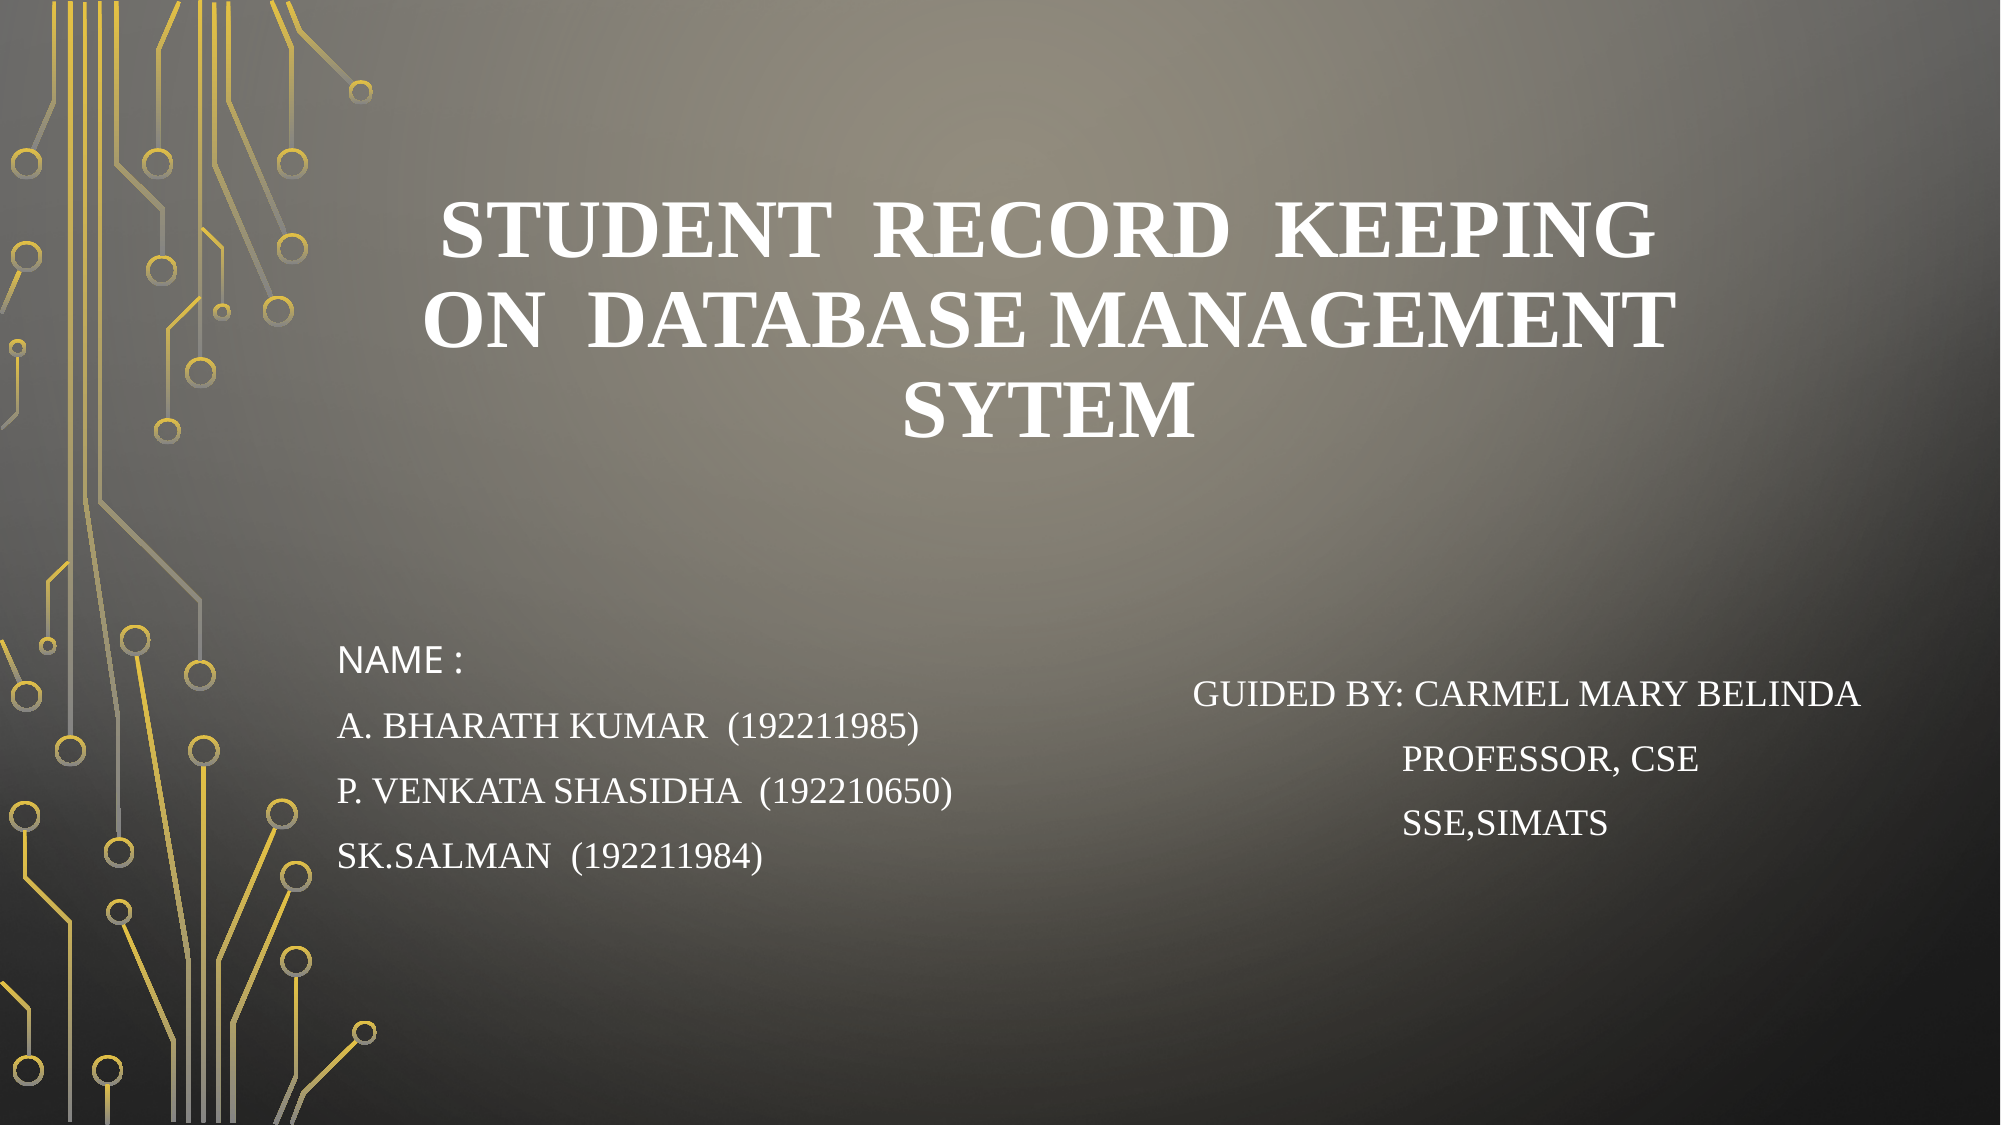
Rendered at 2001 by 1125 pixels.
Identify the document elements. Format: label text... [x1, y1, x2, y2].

title STUDENT ReCORD KEEPING ON DATABASE MANAGEMENT SYTEM [373, 64, 1725, 463]
subtitle NAME : A. BHARATH KUMAR (192211985) P. VENKATA SHASIDHA (192210650) SK.SALMAN (192211984) [321, 619, 1777, 995]
text_box GUIDED BY: CARMEL MARY BELINDA PROFESSOR, CSE SSE,SIMATS [1168, 658, 2000, 915]
